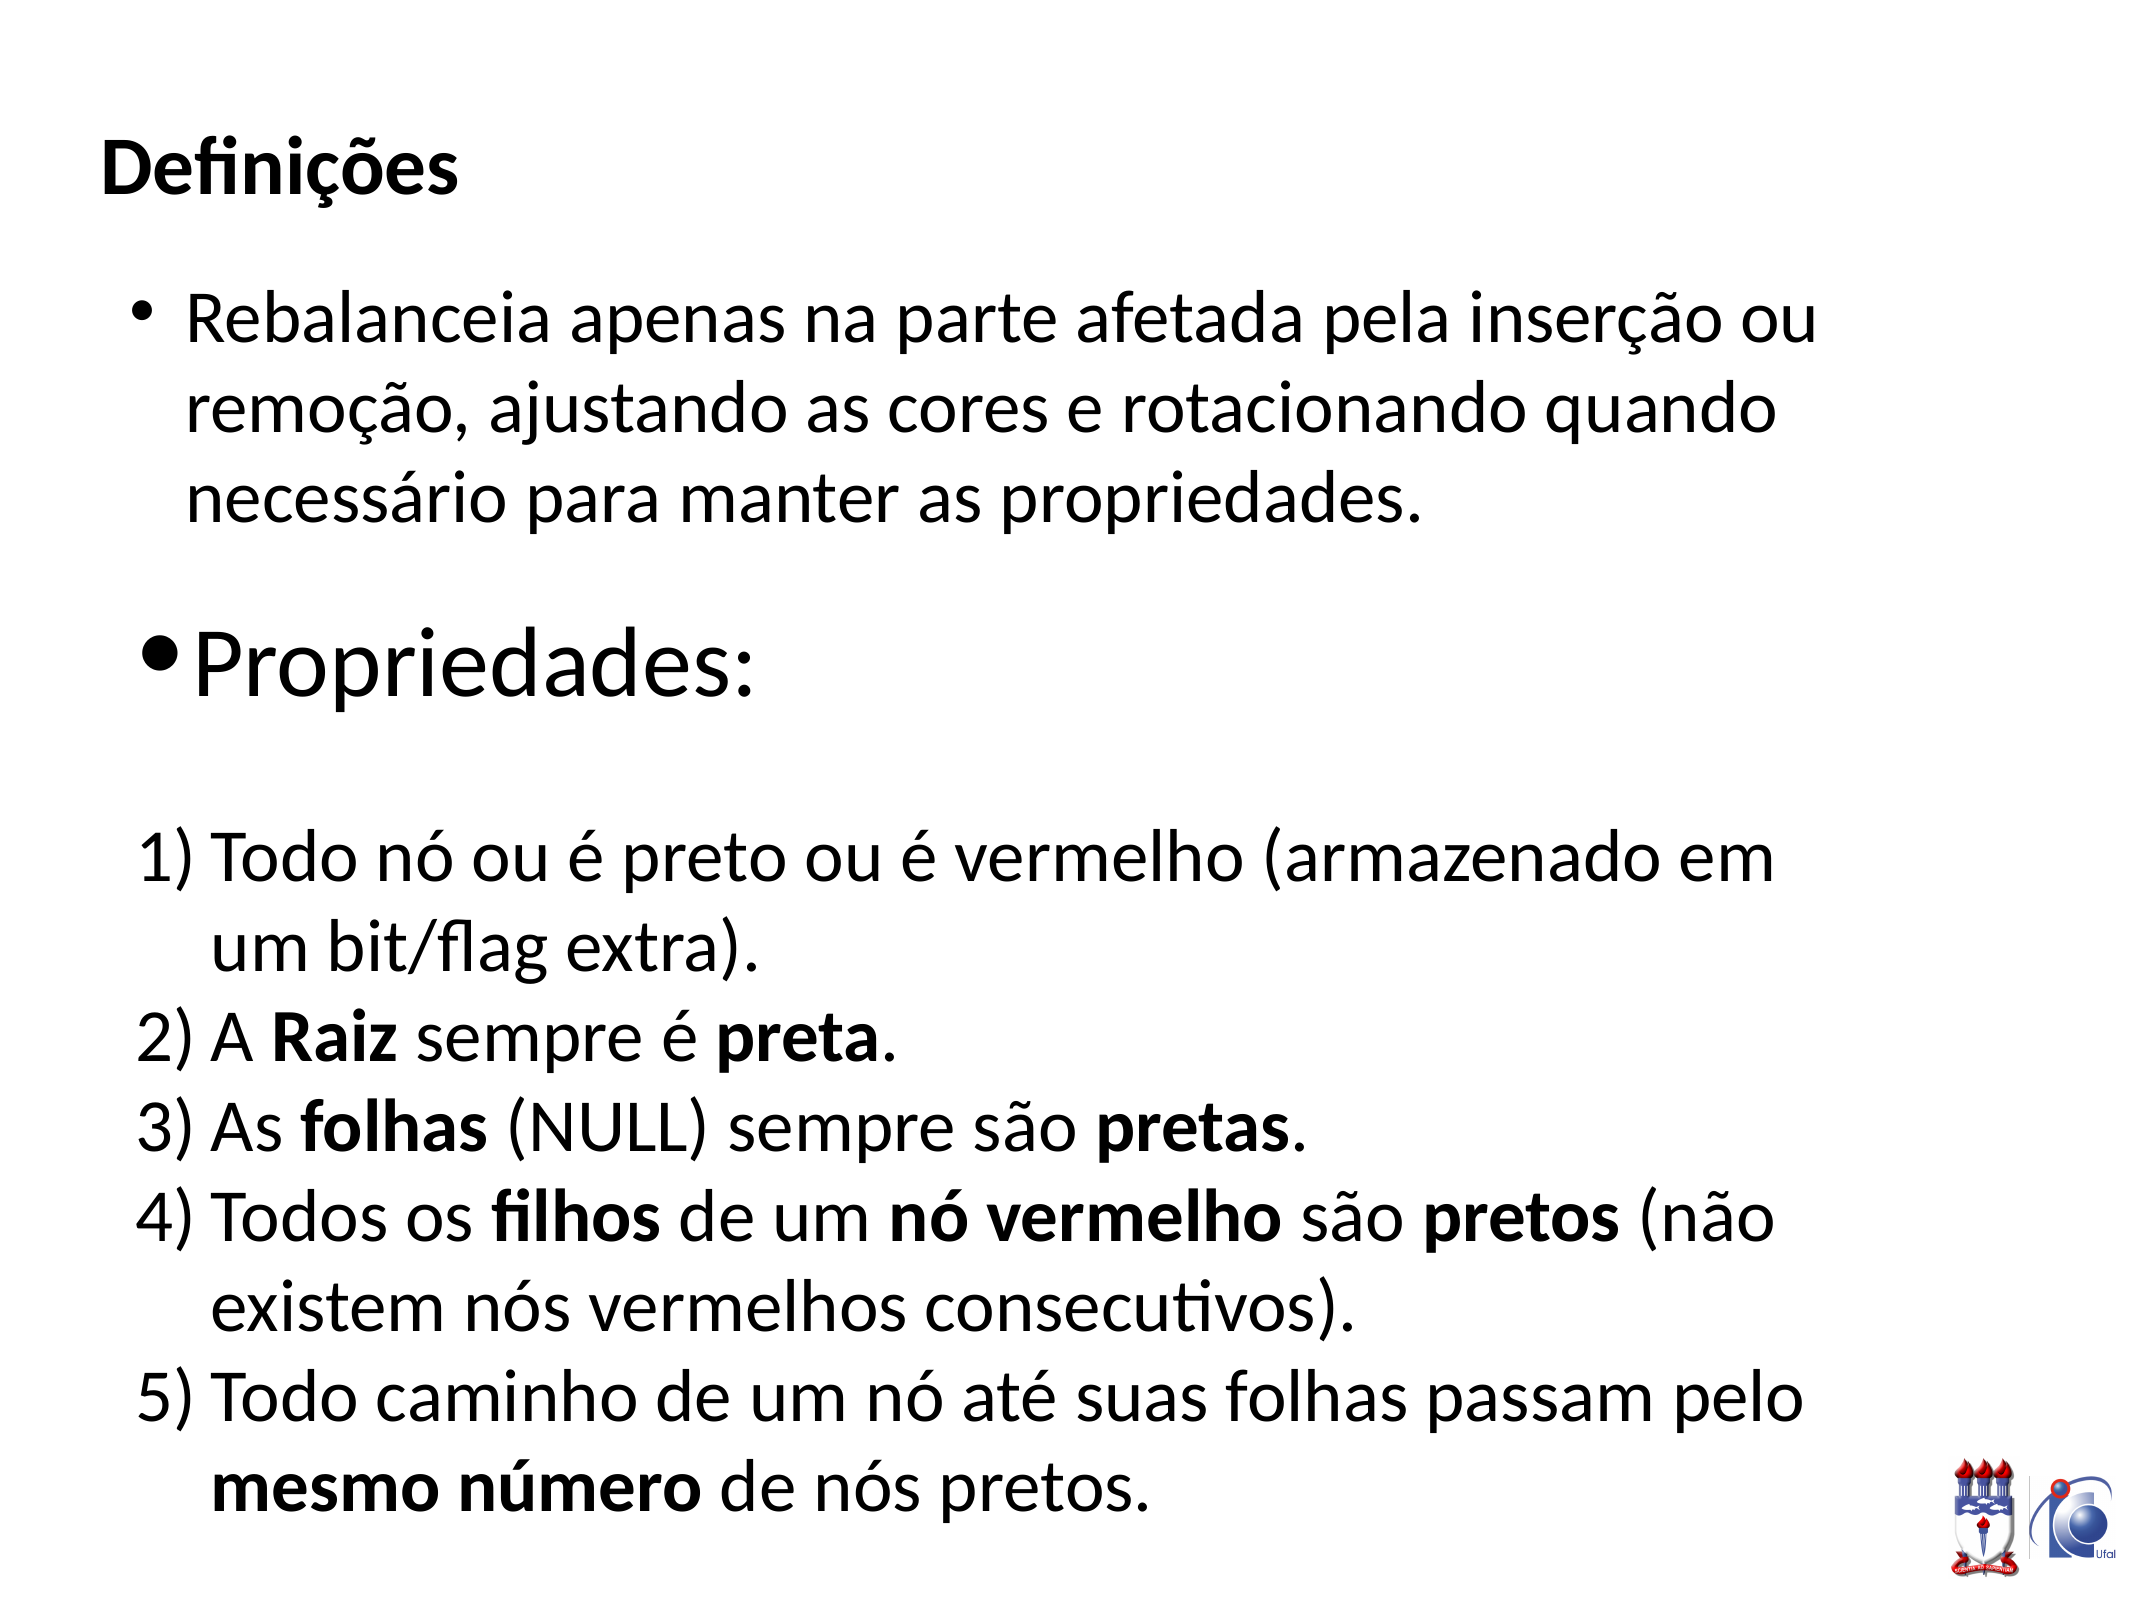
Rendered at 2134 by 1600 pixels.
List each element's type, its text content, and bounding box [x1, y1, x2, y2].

title Definições [92, 72, 2042, 250]
picture [1948, 1456, 2020, 1579]
picture [2028, 1476, 2116, 1559]
text_box Propriedades: Todo nó ou é preto ou é vermelho (armazenado em um bit/flag extra). A Raiz sempre é preta. As folhas (NULL) sempre são pretas. Todos os filhos de um nó vermelho são pretos (não existem nós vermelhos consecutivos). Todo caminho de um nó até suas folhas passam pelo mesmo número de nós pretos. [120, 581, 1901, 1438]
list Rebalanceia apenas na parte afetada pela inserção ou remoção, ajustando as cores e rotacionando quando necessário para manter as propriedades. [120, 259, 1981, 610]
